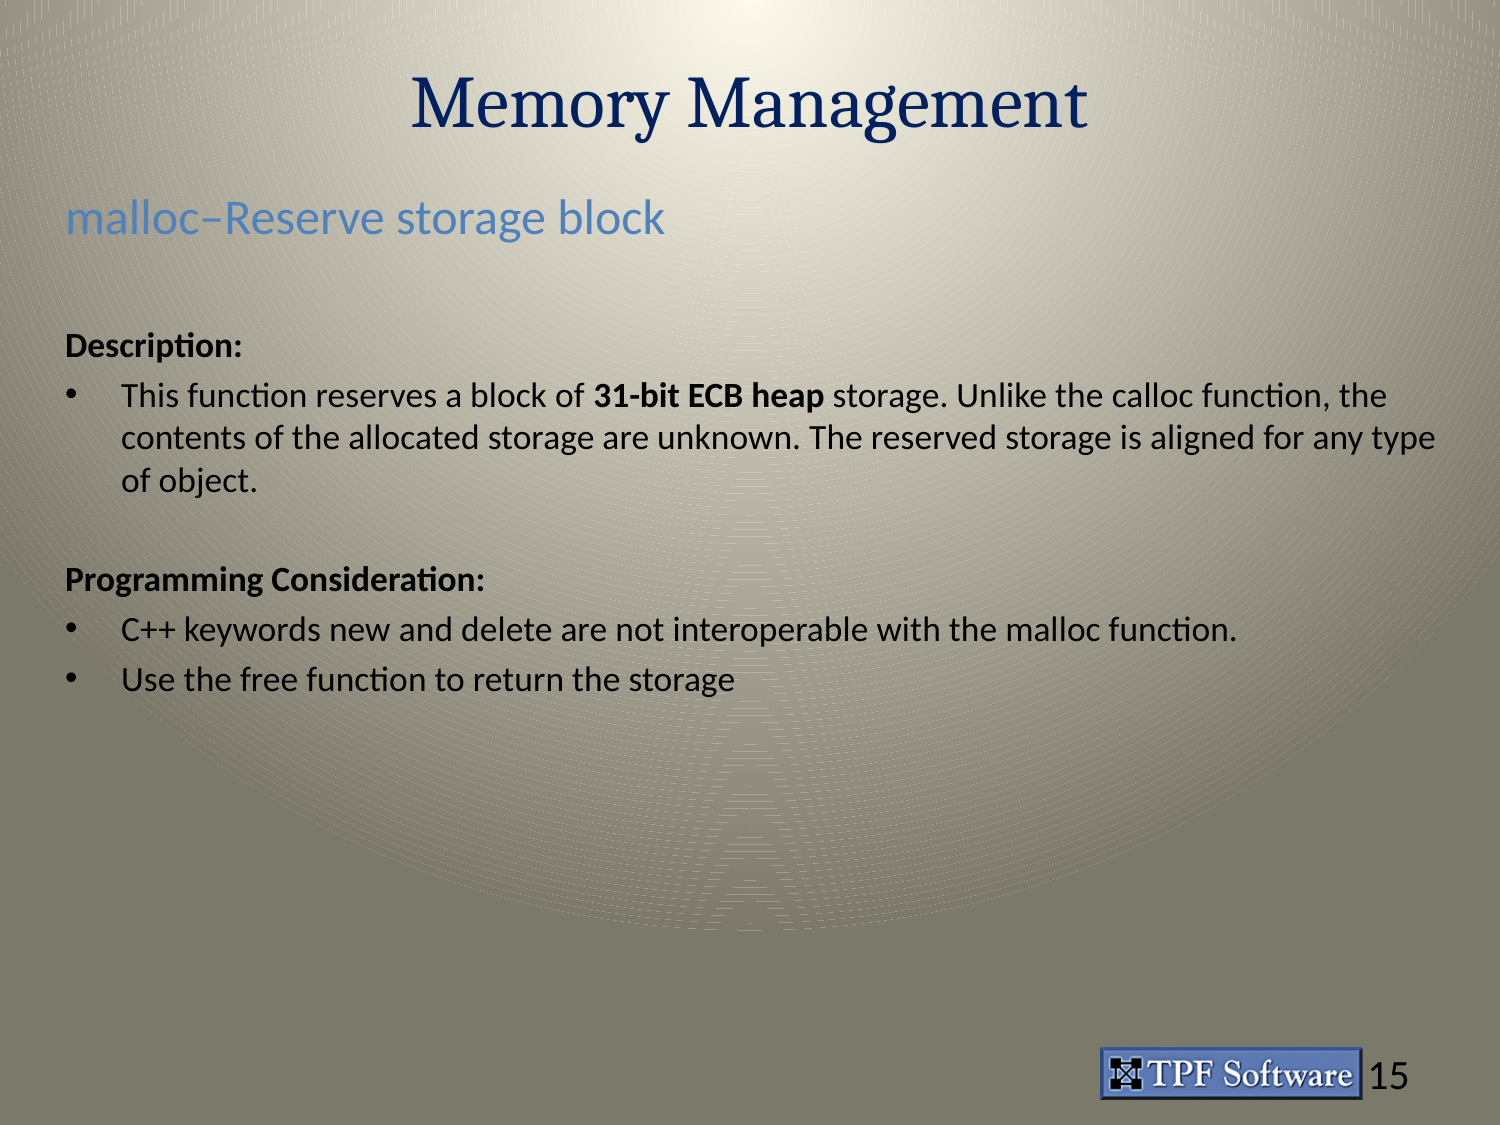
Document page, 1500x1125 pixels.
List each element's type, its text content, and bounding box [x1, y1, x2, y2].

slide_number 15 [1074, 1042, 1425, 1103]
picture [1099, 1047, 1363, 1101]
title Memory Management [75, 45, 1425, 150]
list malloc–Reserve storage block Description: This function reserves a block of 31-bit ECB heap storage. Unlike the calloc function, the contents of the allocated storage are unknown. The reserved storage is aligned for any type of object. Programming Consideration: C++ keywords new and delete are not interoperable with the malloc function. Use the free function to return the storage [50, 177, 1475, 1063]
